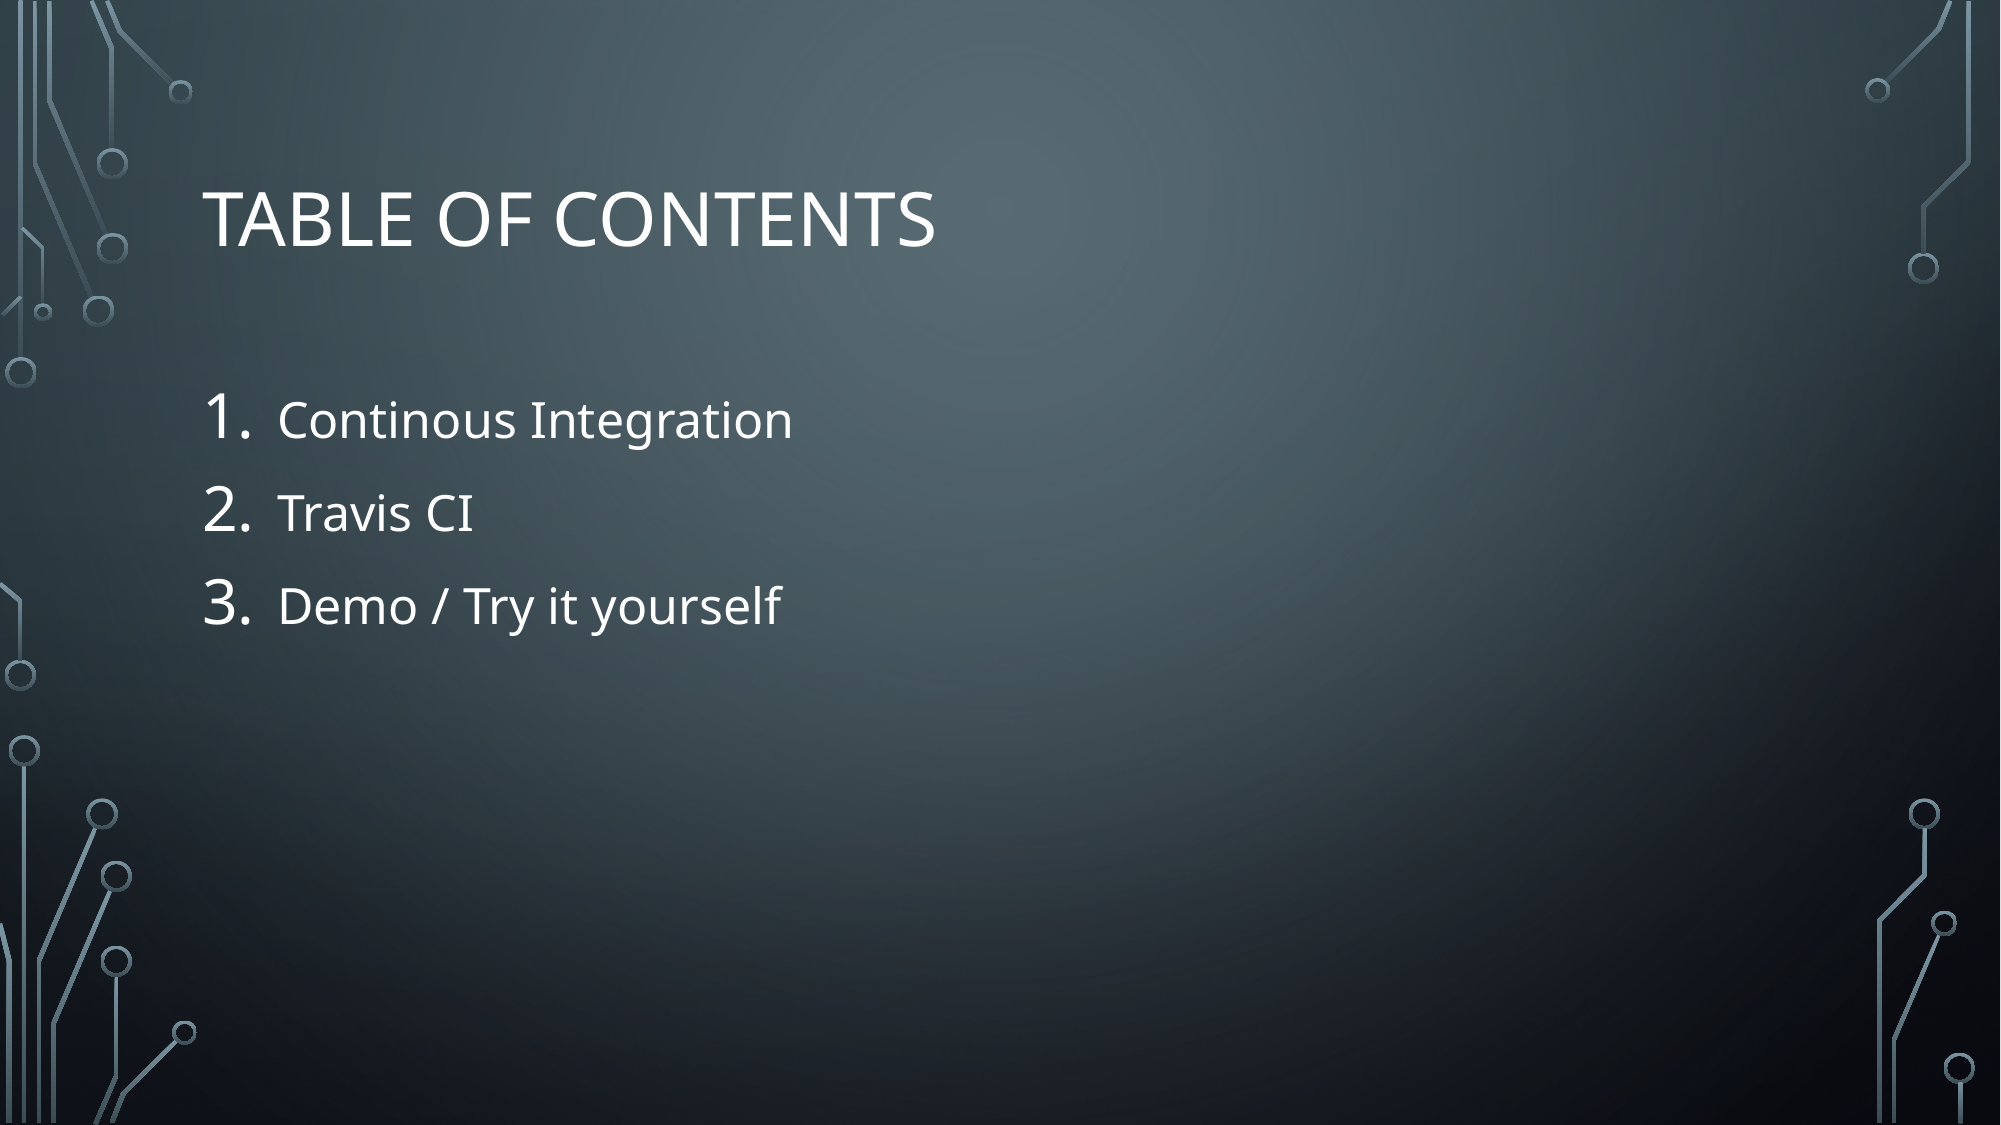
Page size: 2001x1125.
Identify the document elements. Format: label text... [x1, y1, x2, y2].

title table of contents [187, 101, 1813, 344]
list Continous Integration Travis CI Demo / Try it yourself [187, 369, 1813, 950]
